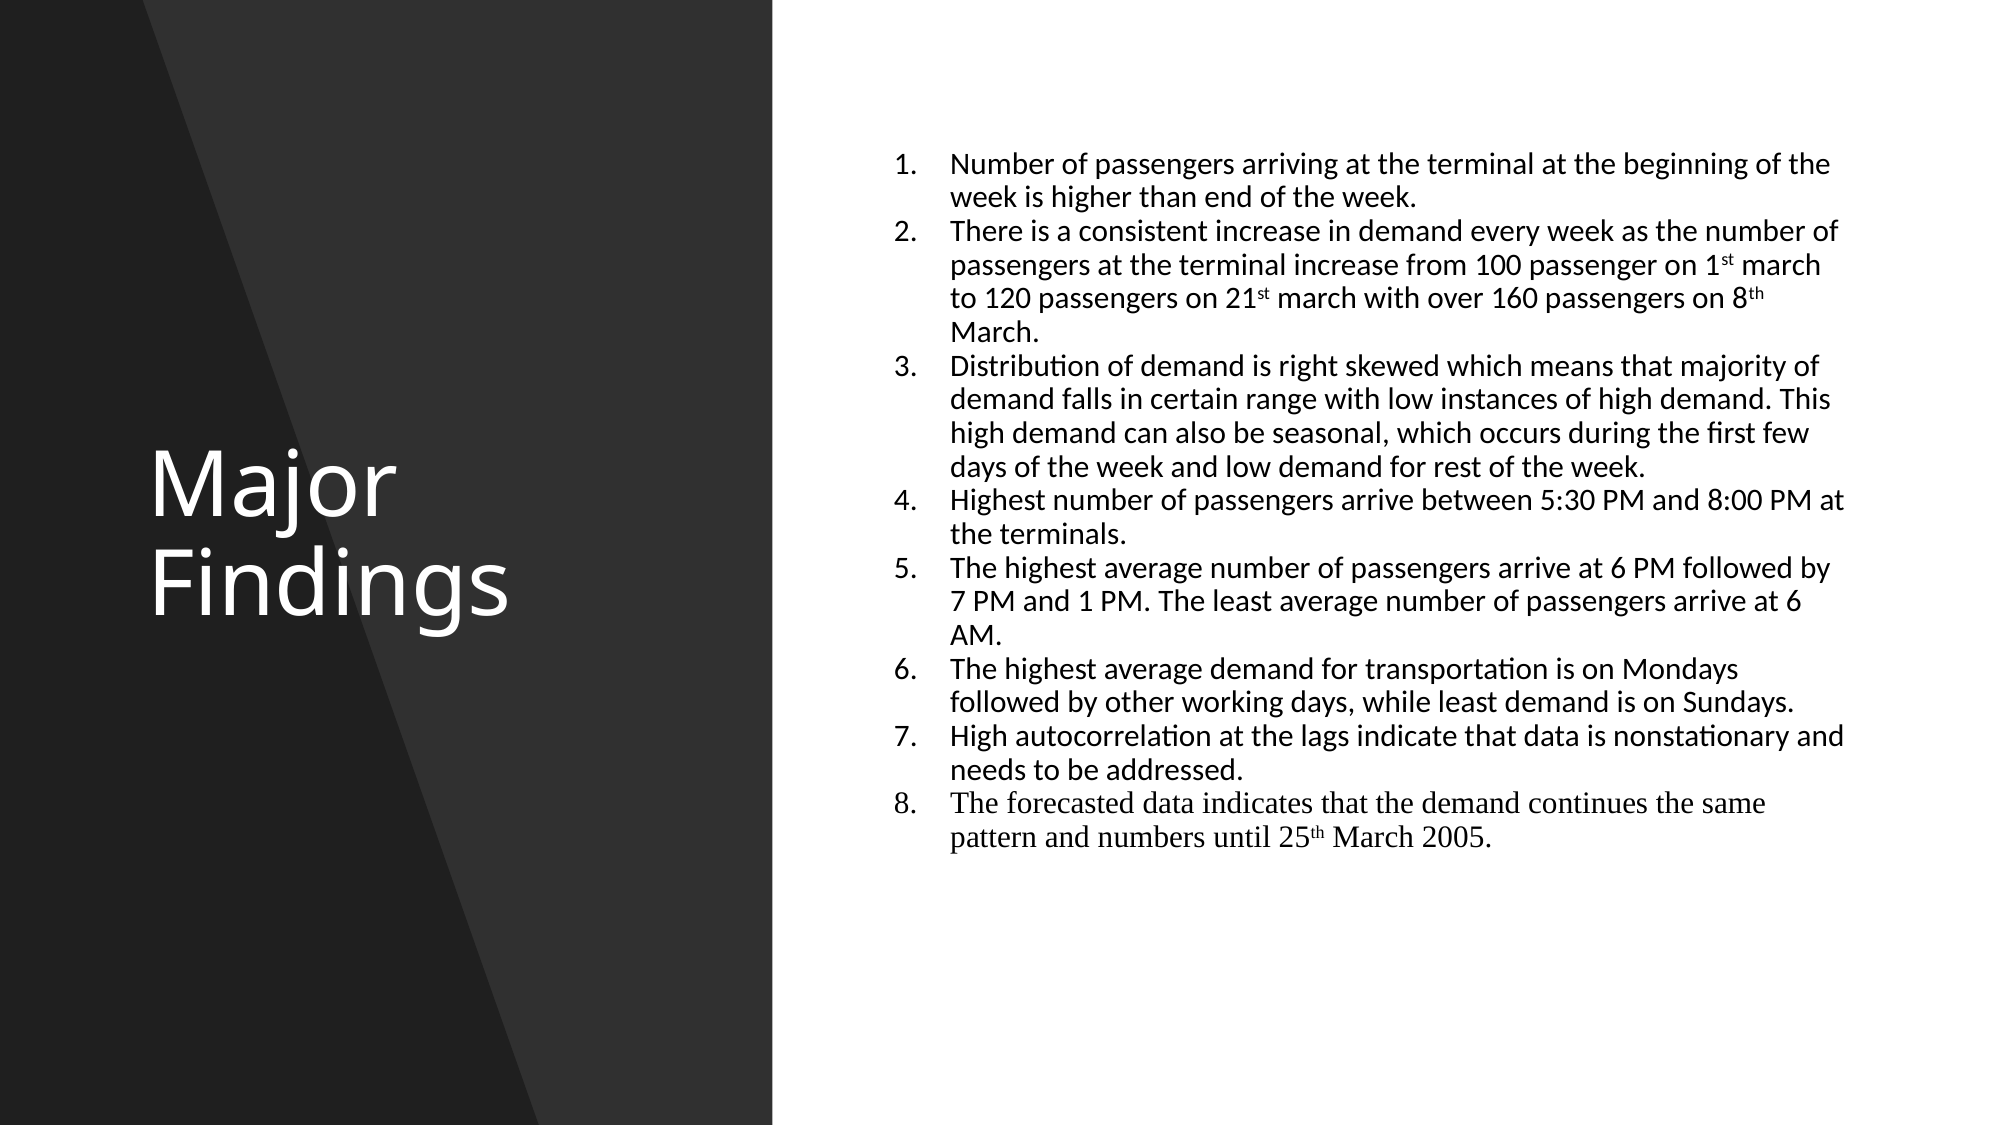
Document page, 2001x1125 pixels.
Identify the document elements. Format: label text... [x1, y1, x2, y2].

text_box [773, 0, 2000, 1125]
list Number of passengers arriving at the terminal at the beginning of the week is higher than end of the week. There is a consistent increase in demand every week as the number of passengers at the terminal increase from 100 passenger on 1st march to 120 passengers on 21st march with over 160 passengers on 8th March. Distribution of demand is right skewed which means that majority of demand falls in certain range with low instances of high demand. This high demand can also be seasonal, which occurs during the first few days of the week and low demand for rest of the week. Highest number of passengers arrive between 5:30 PM and 8:00 PM at the terminals. The highest average number of passengers arrive at 6 PM followed by 7 PM and 1 PM. The least average number of passengers arrive at 6 AM. The highest average demand for transportation is on Mondays followed by other working days, while least demand is on Sundays. High autocorrelation at the lags indicate that data is nonstationary and needs to be addressed. The forecasted data indicates that the demand continues the same pattern and numbers until 25th March 2005. [878, 104, 1868, 968]
title Major Findings [131, 104, 671, 968]
text_box [0, 0, 540, 1125]
text_box [145, 0, 773, 1125]
